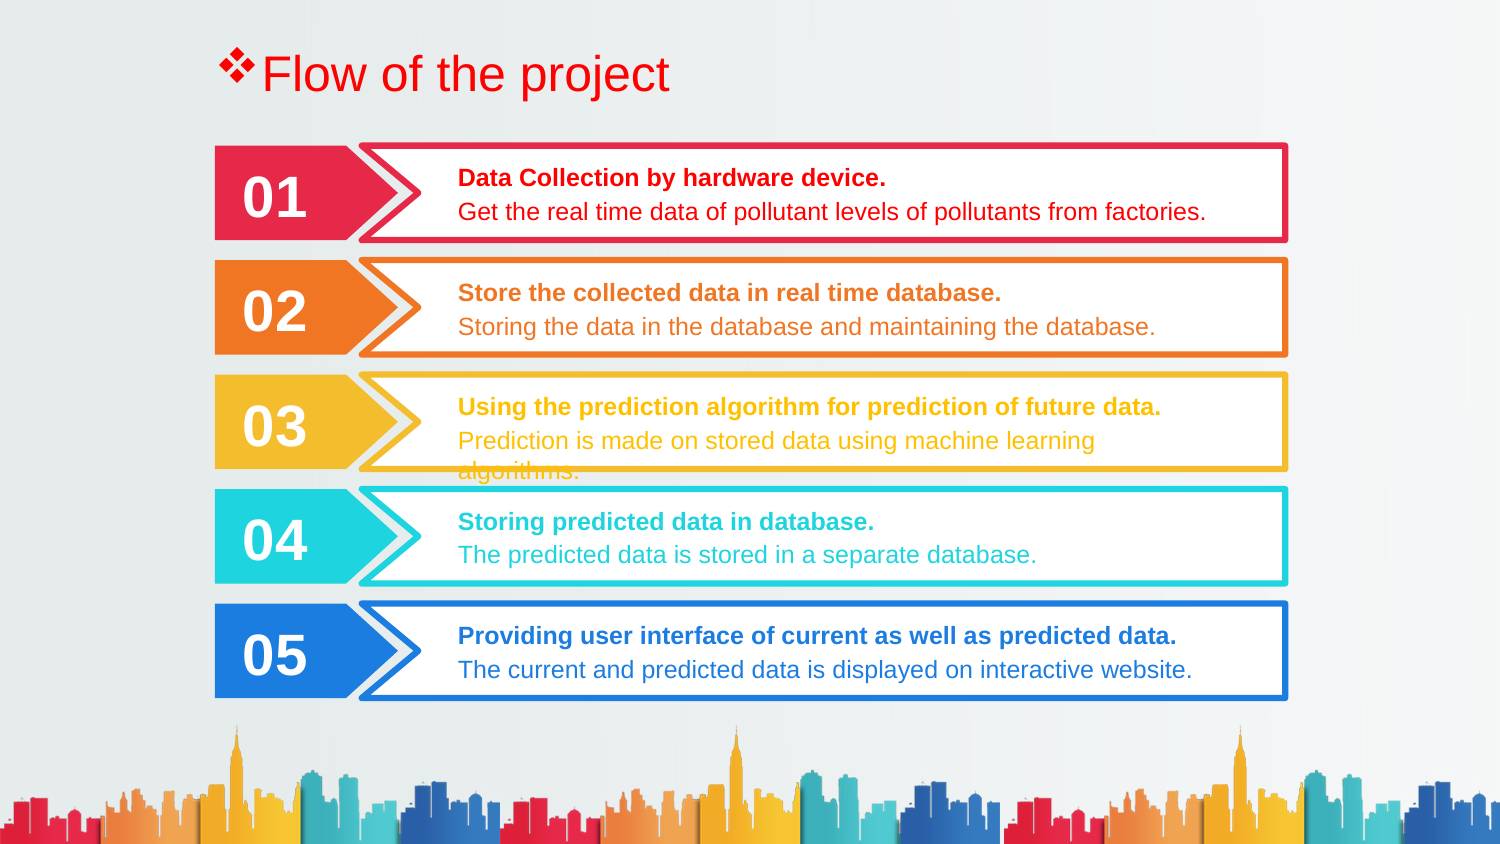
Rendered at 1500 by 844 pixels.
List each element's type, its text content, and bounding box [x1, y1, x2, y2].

picture [0, 0, 1500, 844]
text_box Flow of the project [200, 34, 750, 110]
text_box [214, 145, 1286, 699]
